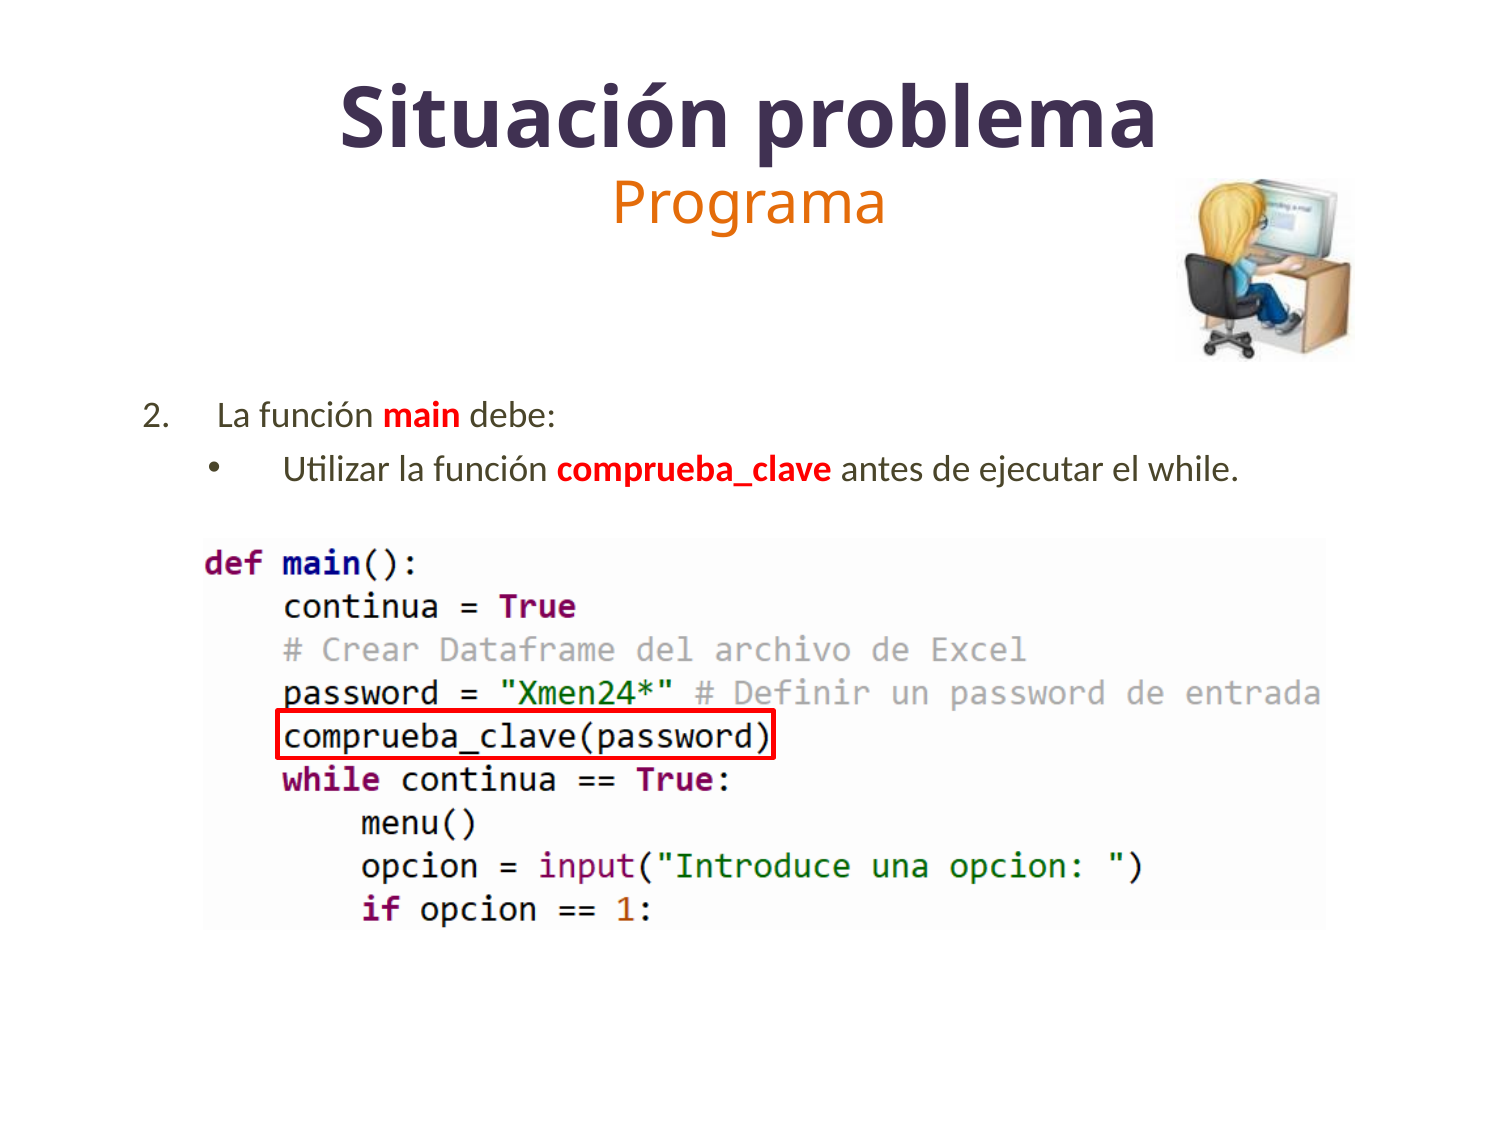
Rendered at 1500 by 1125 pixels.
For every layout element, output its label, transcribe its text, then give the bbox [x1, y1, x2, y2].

text_box La función main debe: Utilizar la función comprueba_clave antes de ejecutar el while. [61, 373, 1326, 1012]
title Situación problema Programa [84, 55, 1416, 243]
picture [1174, 178, 1356, 362]
picture [202, 538, 1326, 930]
